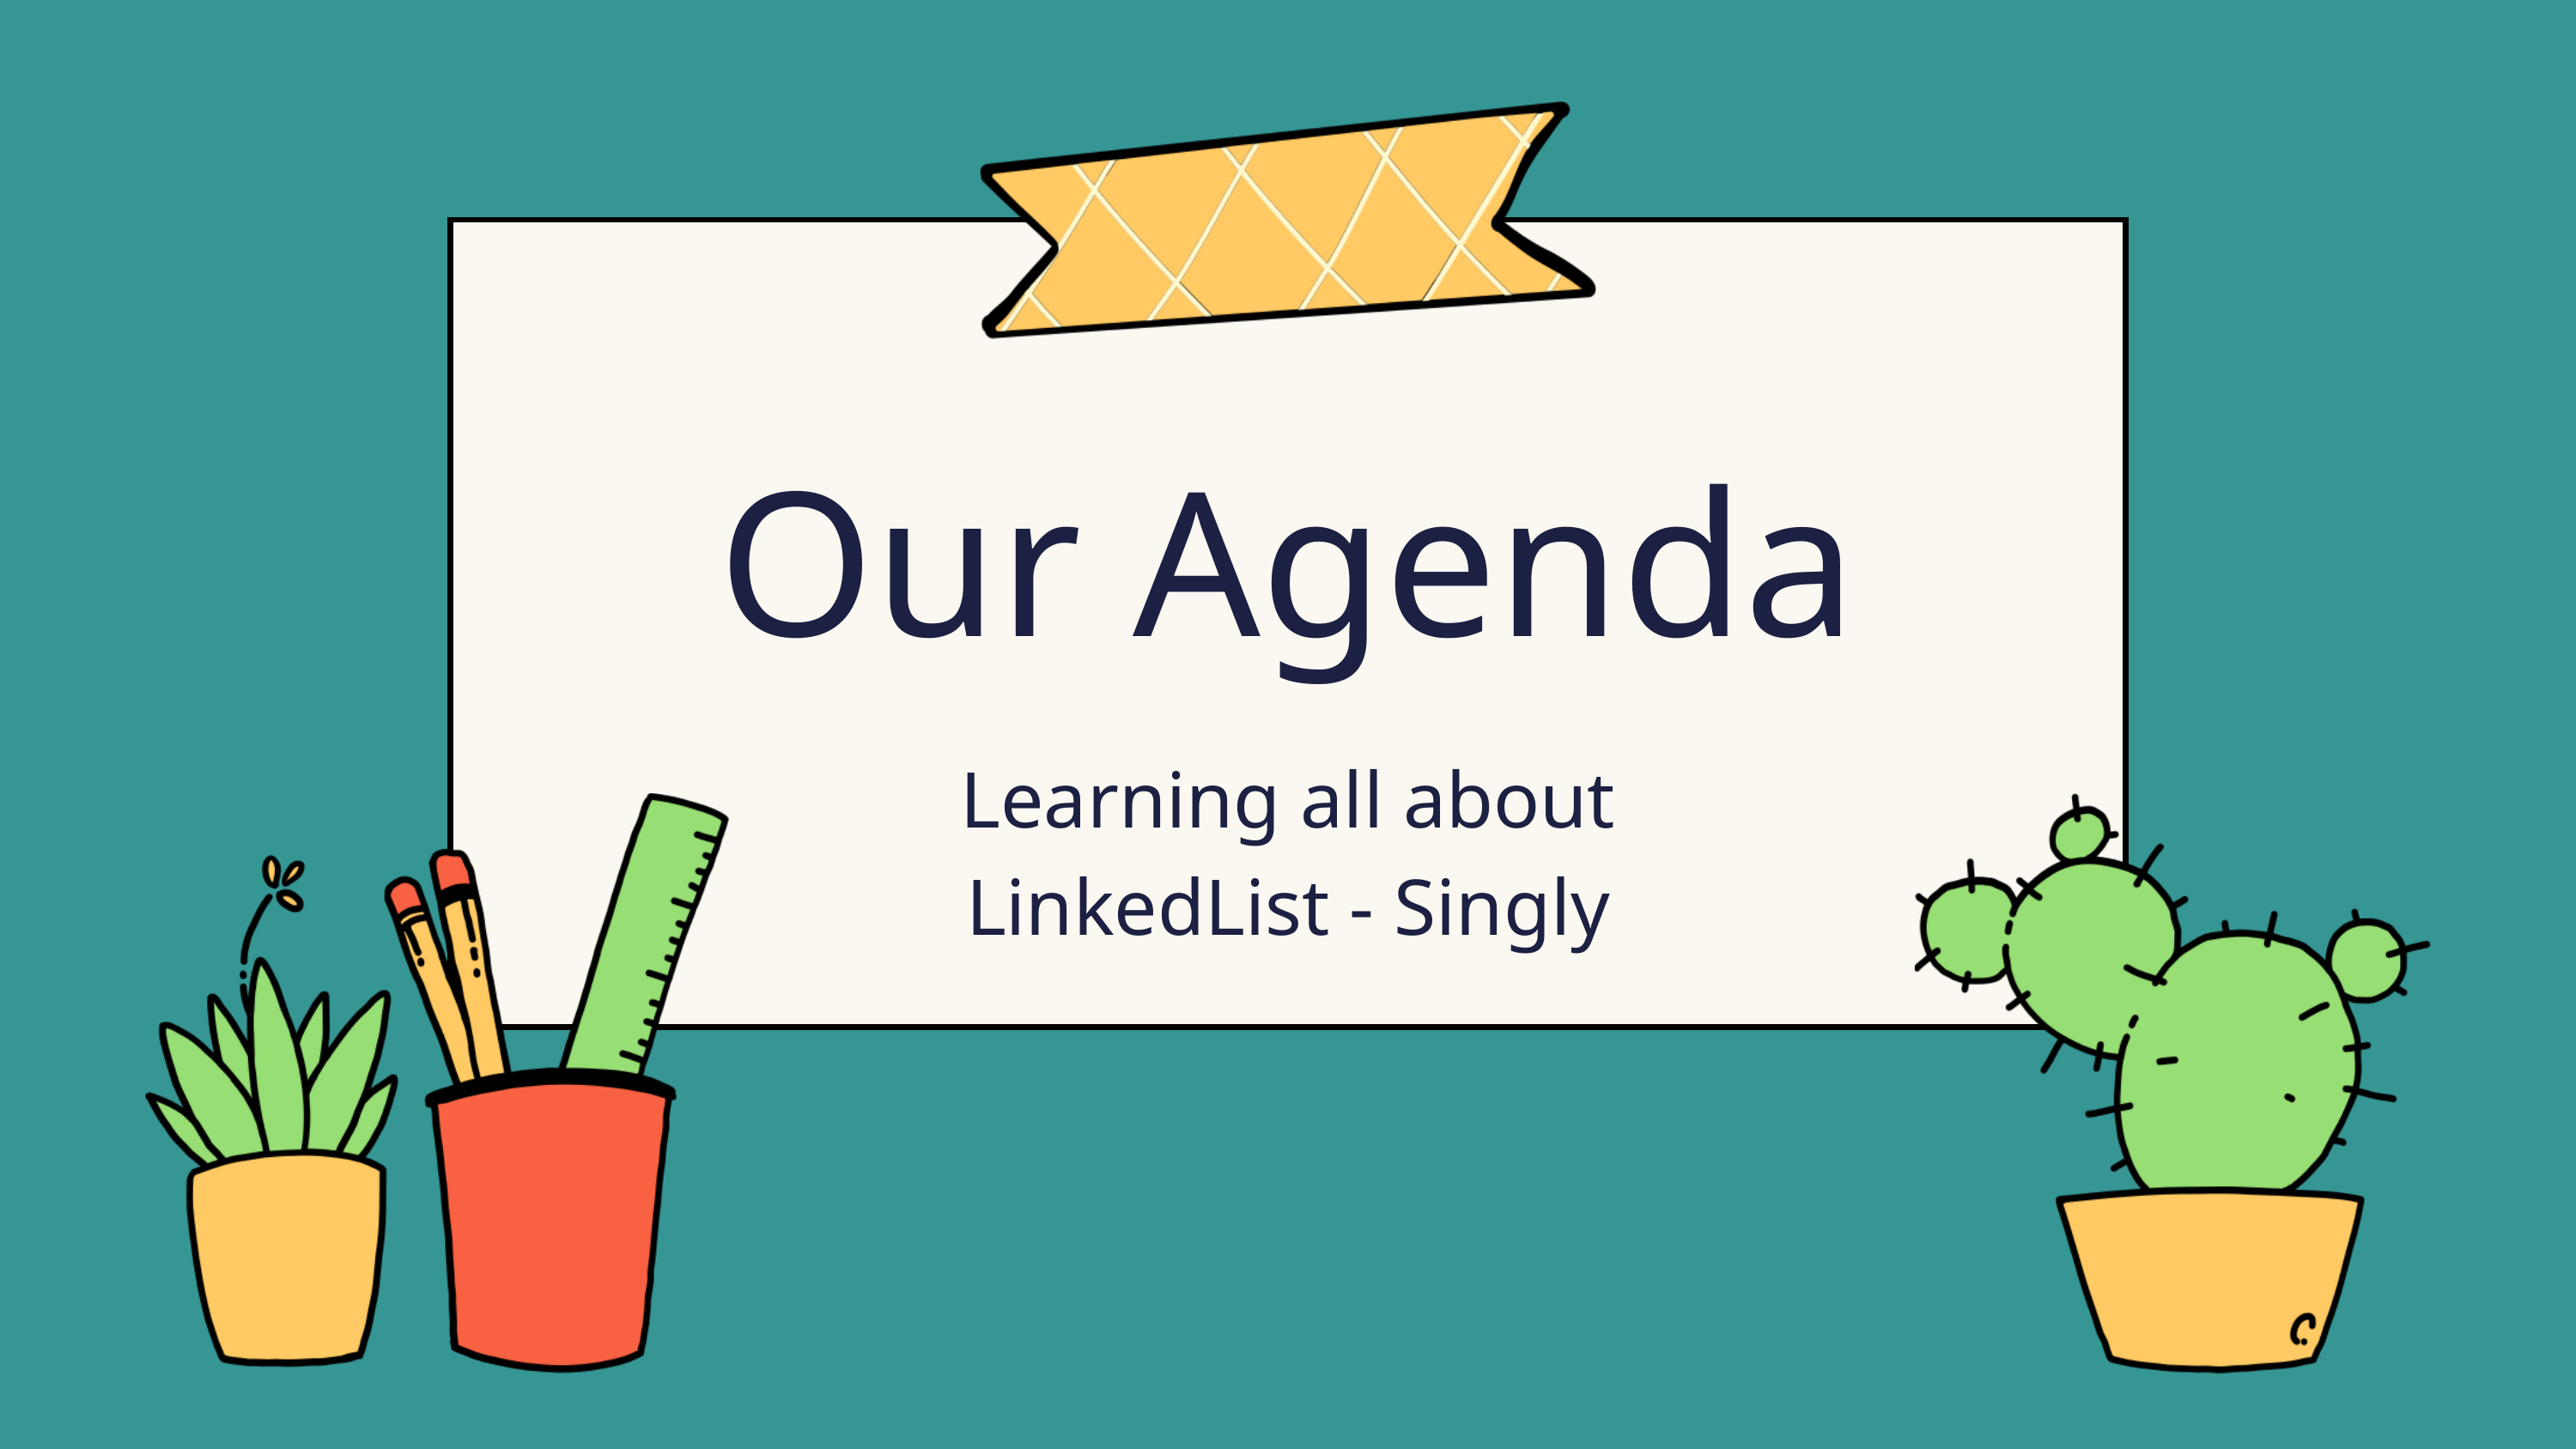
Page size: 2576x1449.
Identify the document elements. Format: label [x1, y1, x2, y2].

text_box [1914, 793, 2432, 1373]
text_box [450, 220, 2126, 1028]
text_box [980, 101, 1596, 216]
text_box [144, 793, 729, 1373]
